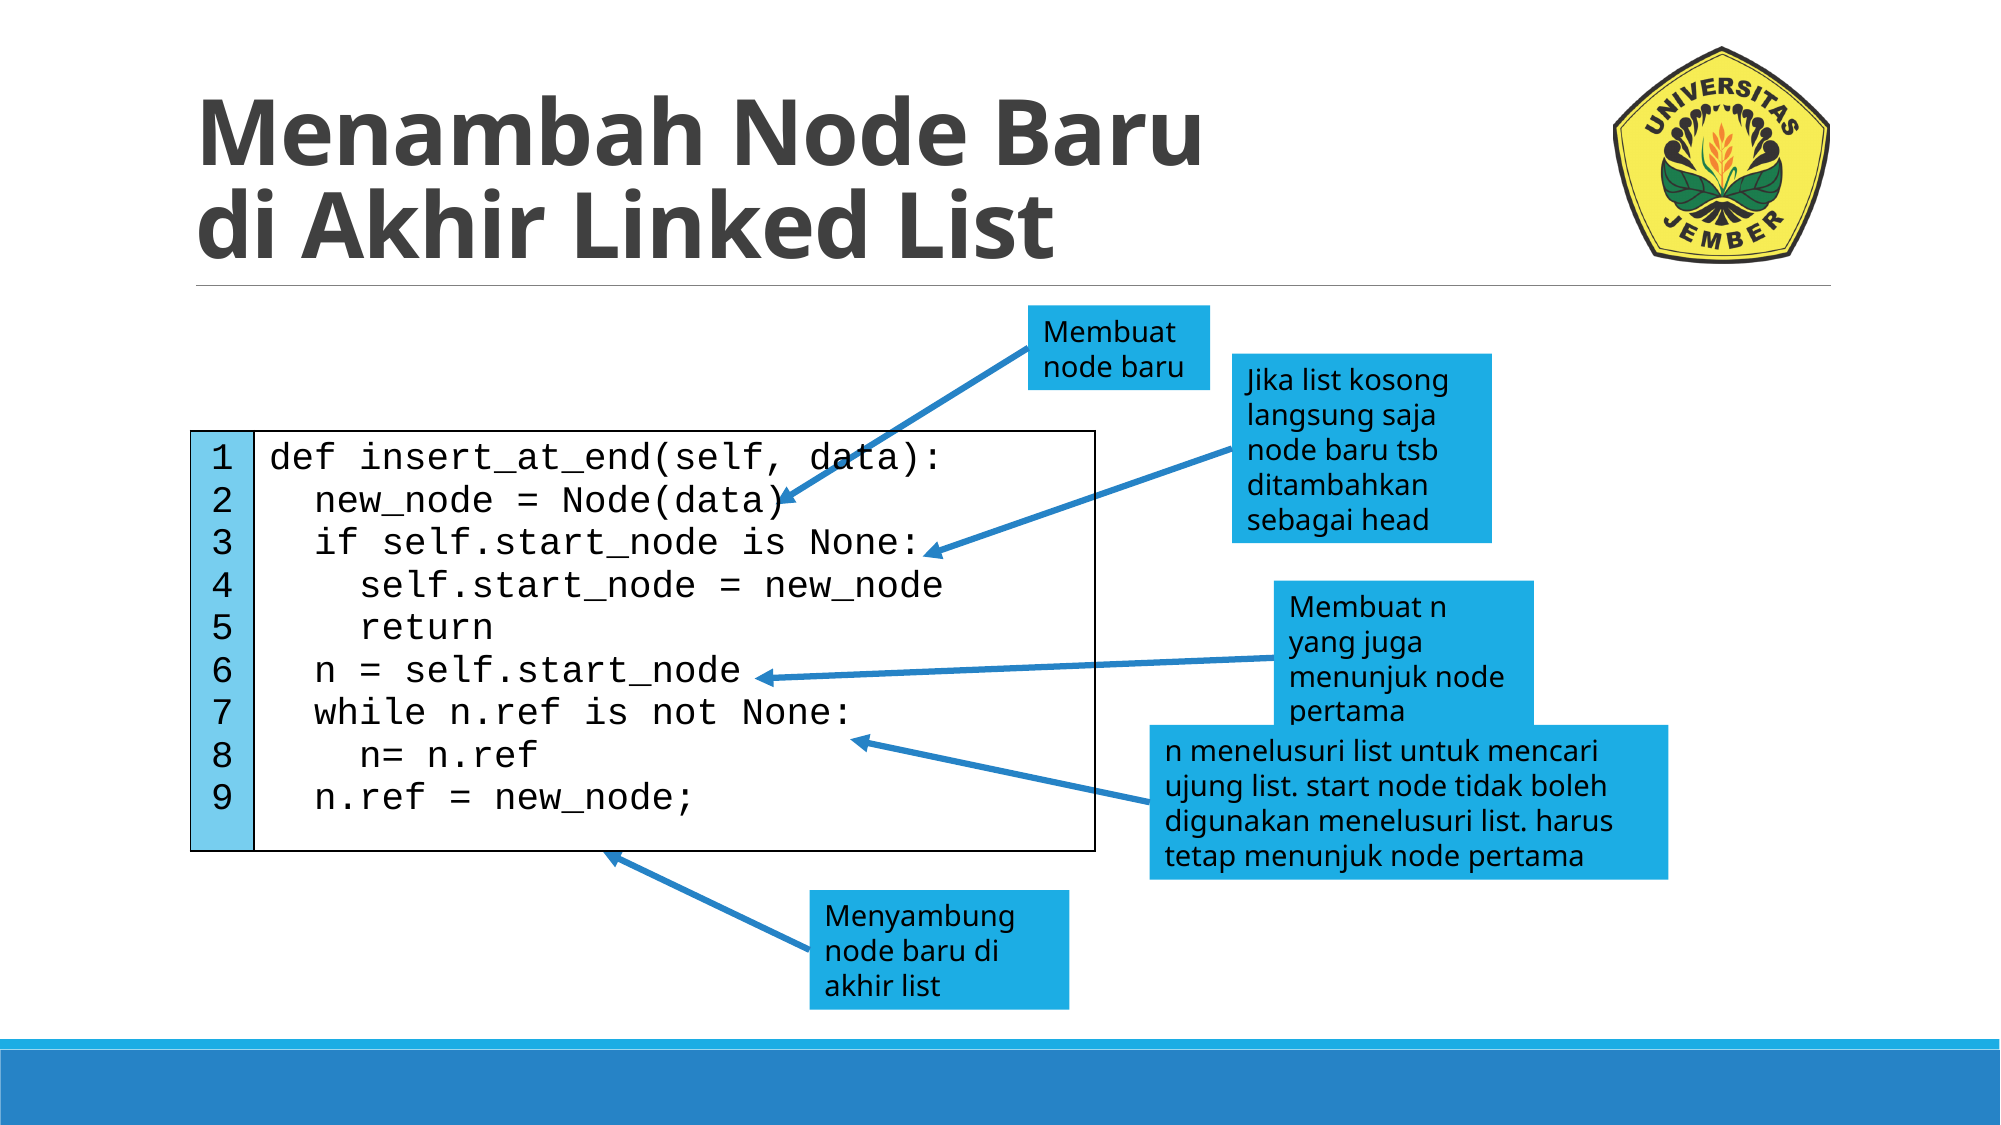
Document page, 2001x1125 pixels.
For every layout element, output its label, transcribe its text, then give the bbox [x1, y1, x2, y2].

text_box Membuat node baru [1028, 305, 1211, 391]
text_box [601, 850, 811, 952]
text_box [774, 347, 1029, 505]
text_box Menyambung node baru di akhir list [809, 890, 1070, 1010]
title Menambah Node Baru di Akhir Linked List [180, 47, 1830, 285]
table_header def insert_at_end(self, data): new_node = Node(data) if self.start_node is None: self.start_node = new_node return n = self.start_node while n.ref is not None: n= n.ref n.ref = new_node; [255, 432, 1094, 850]
text_box Membuat n yang juga menunjuk node pertama [1273, 580, 1534, 724]
text_box n menelusuri list untuk mencari ujung list. start node tidak boleh digunakan menelusuri list. harus tetap menunjuk node pertama [1149, 724, 1669, 880]
text_box Jika list kosong langsung saja node baru tsb ditambahkan sebagai head [1232, 353, 1492, 544]
table_header 1 2 3 4 5 6 7 8 9 [191, 432, 253, 850]
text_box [922, 448, 1233, 557]
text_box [754, 640, 1275, 680]
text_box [849, 738, 1151, 804]
picture [1613, 46, 1831, 264]
